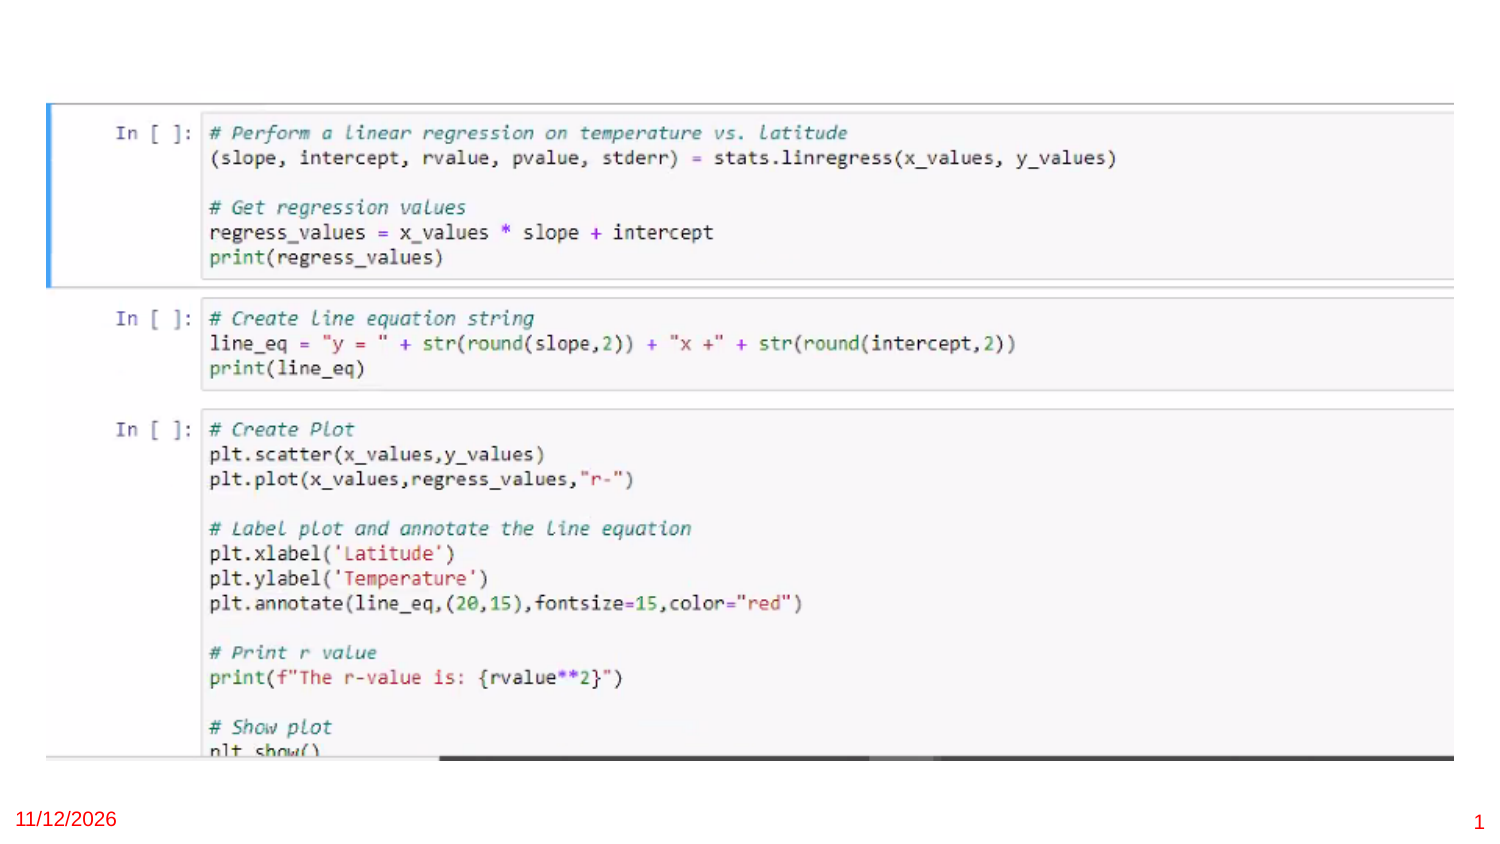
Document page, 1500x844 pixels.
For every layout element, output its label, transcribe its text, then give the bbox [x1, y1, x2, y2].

slide_number 20-Mar-21 [0, 795, 350, 841]
slide_number 1 [1149, 798, 1500, 844]
picture [45, 83, 1455, 761]
